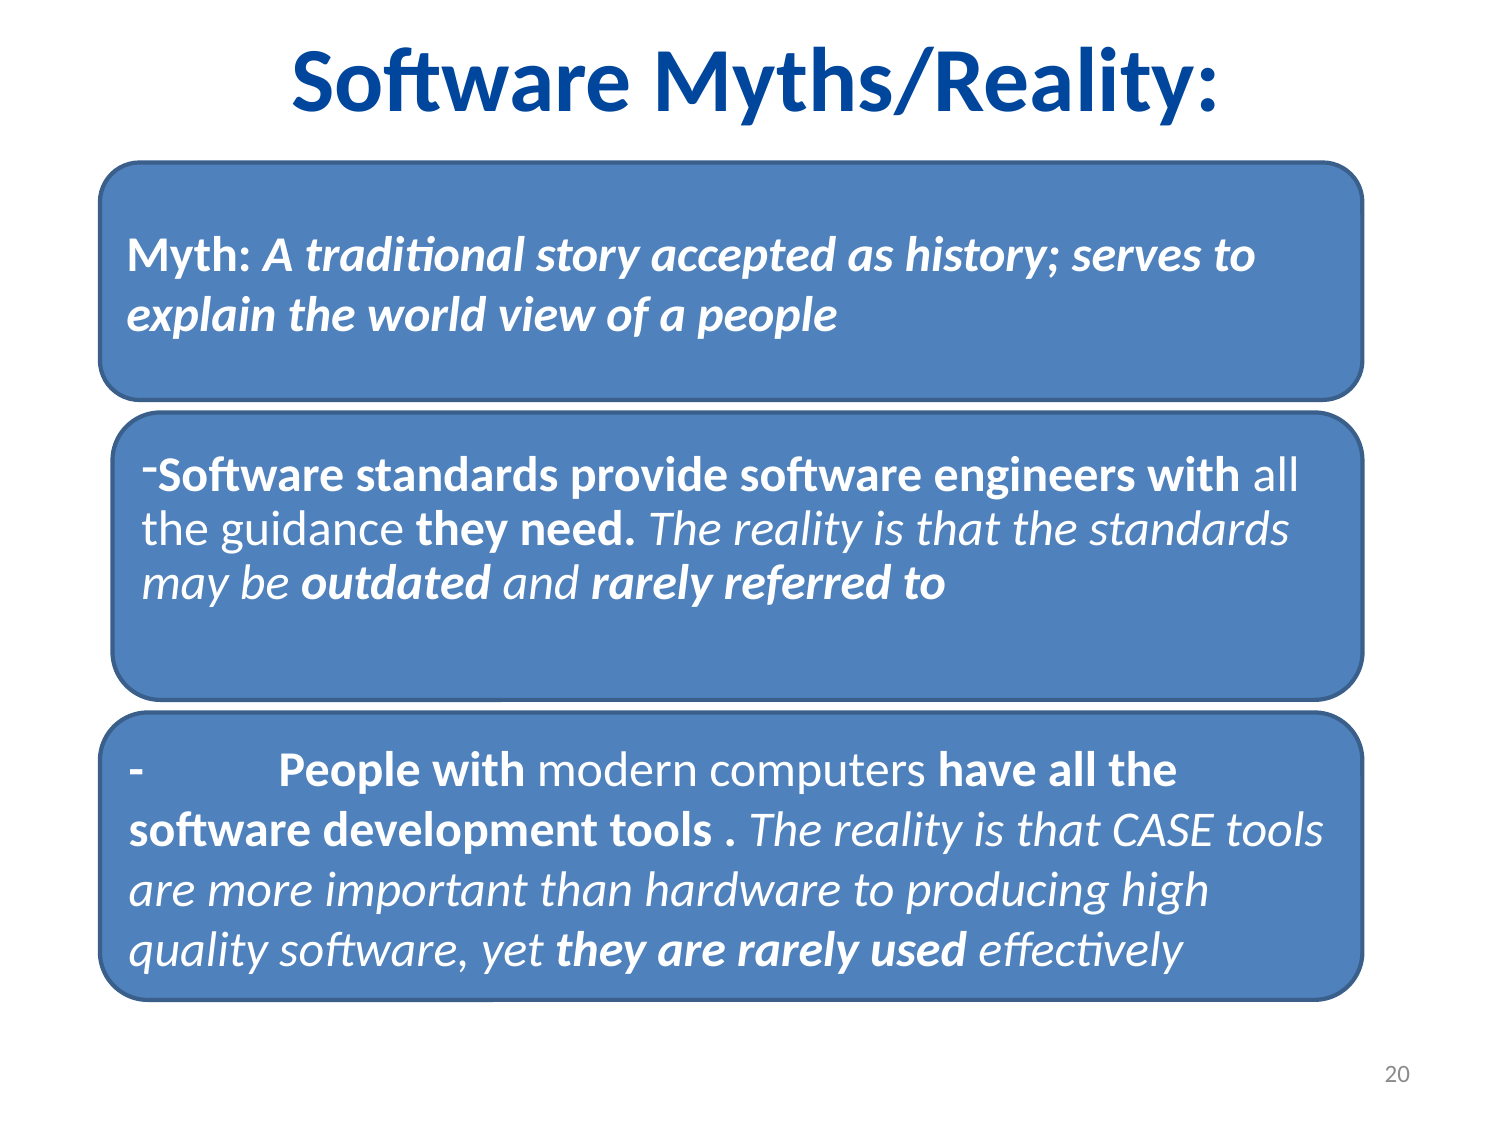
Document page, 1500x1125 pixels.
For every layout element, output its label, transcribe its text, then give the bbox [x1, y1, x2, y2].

text_box - People with modern computers have all the software development tools . The reality is that CASE tools are more important than hardware to producing high quality software, yet they are rarely used effectively [97, 710, 1365, 1003]
title Software Myths/Reality: [62, 0, 1450, 150]
text_box Software standards provide software engineers with all the guidance they need. The reality is that the standards may be outdated and rarely referred to [110, 410, 1365, 703]
slide_number 20 [1074, 1042, 1425, 1103]
text_box Myth: A traditional story accepted as history; serves to explain the world view of a people [97, 160, 1365, 403]
